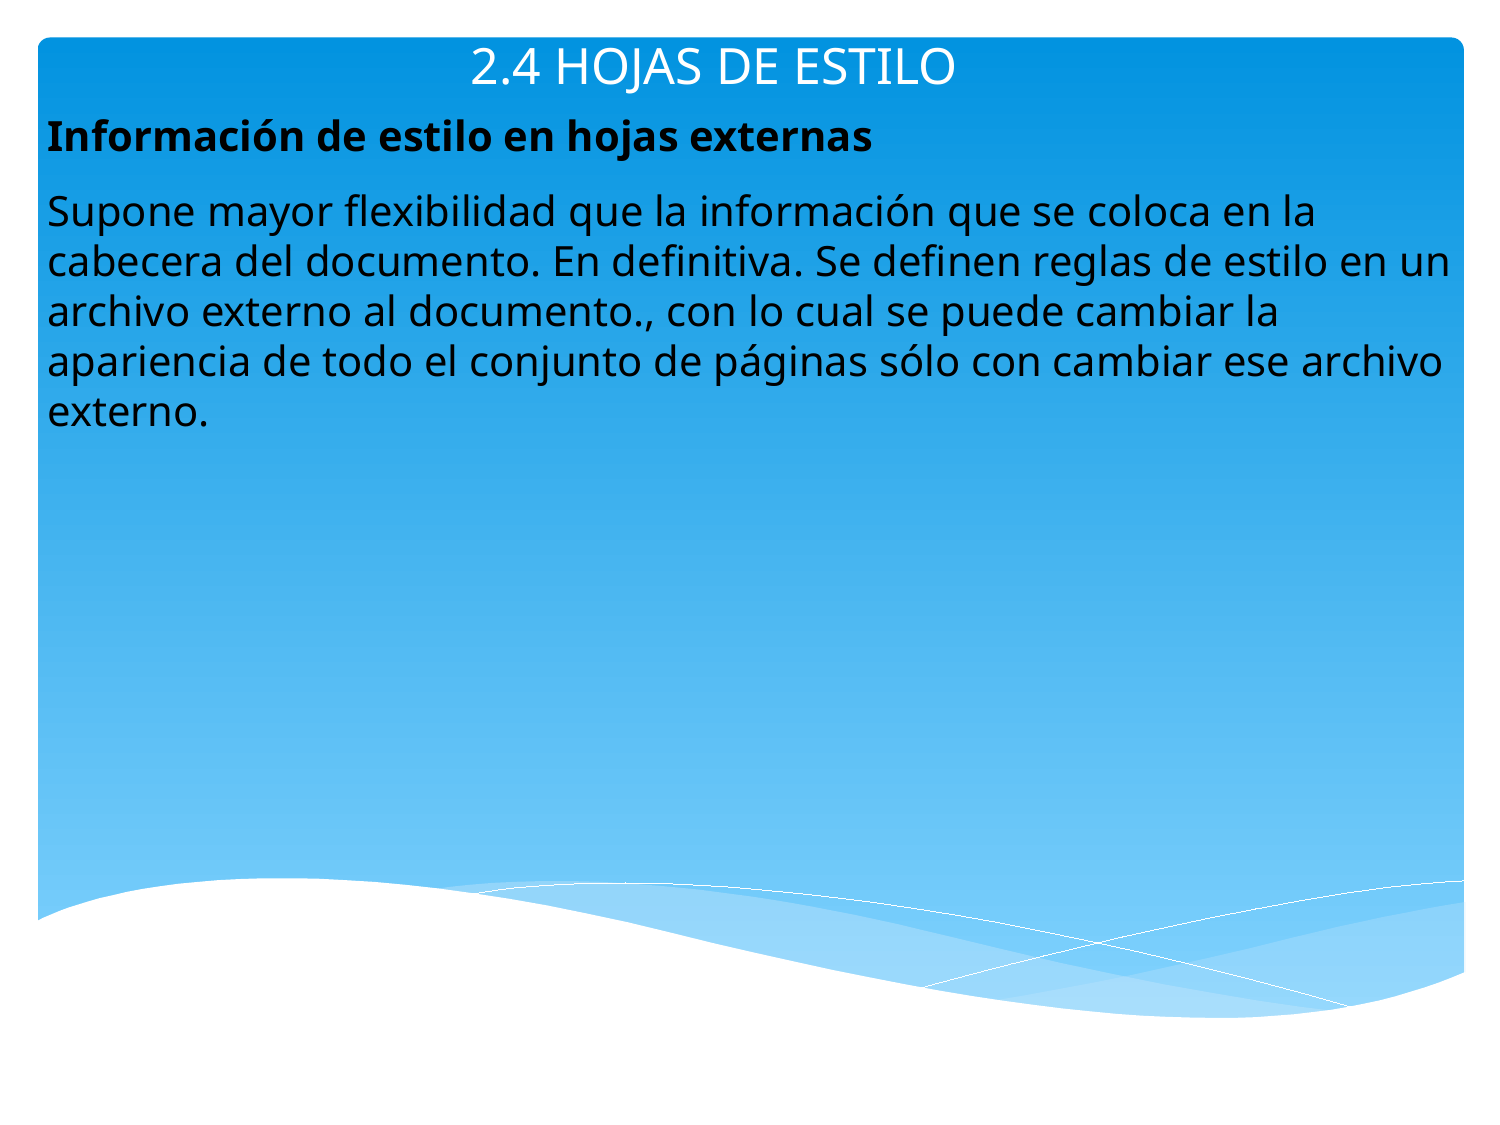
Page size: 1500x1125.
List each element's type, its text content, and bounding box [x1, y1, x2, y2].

title 2.4 HOJAS DE ESTILO [76, 19, 1352, 101]
subtitle Información de estilo en hojas externas Supone mayor flexibilidad que la información que se coloca en la cabecera del documento. En definitiva. Se definen reglas de estilo en un archivo externo al documento., con lo cual se puede cambiar la apariencia de todo el conjunto de páginas sólo con cambiar ese archivo externo. [17, 101, 1483, 1012]
